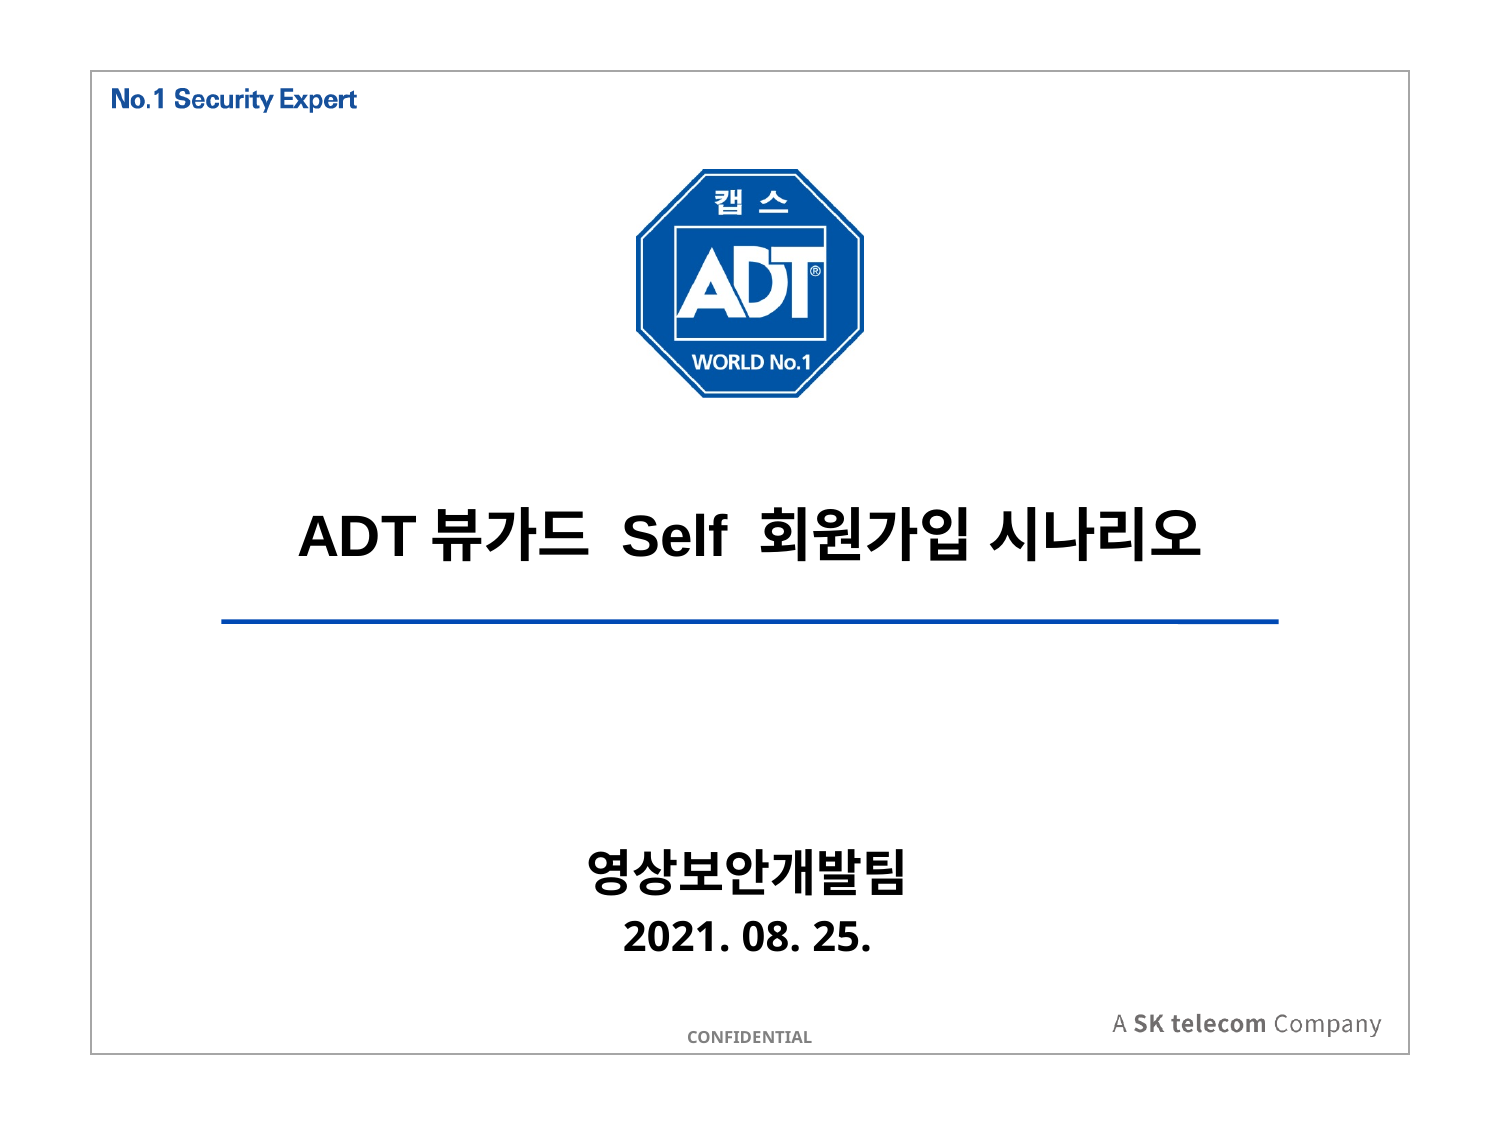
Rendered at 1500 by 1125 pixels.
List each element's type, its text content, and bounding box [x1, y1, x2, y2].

picture [112, 88, 357, 113]
picture [636, 169, 864, 398]
subtitle 영상보안개발팀 2021. 08. 25. [222, 834, 1273, 976]
title ADT뷰가드 Self 회원가입 시나리오 [112, 443, 1388, 622]
